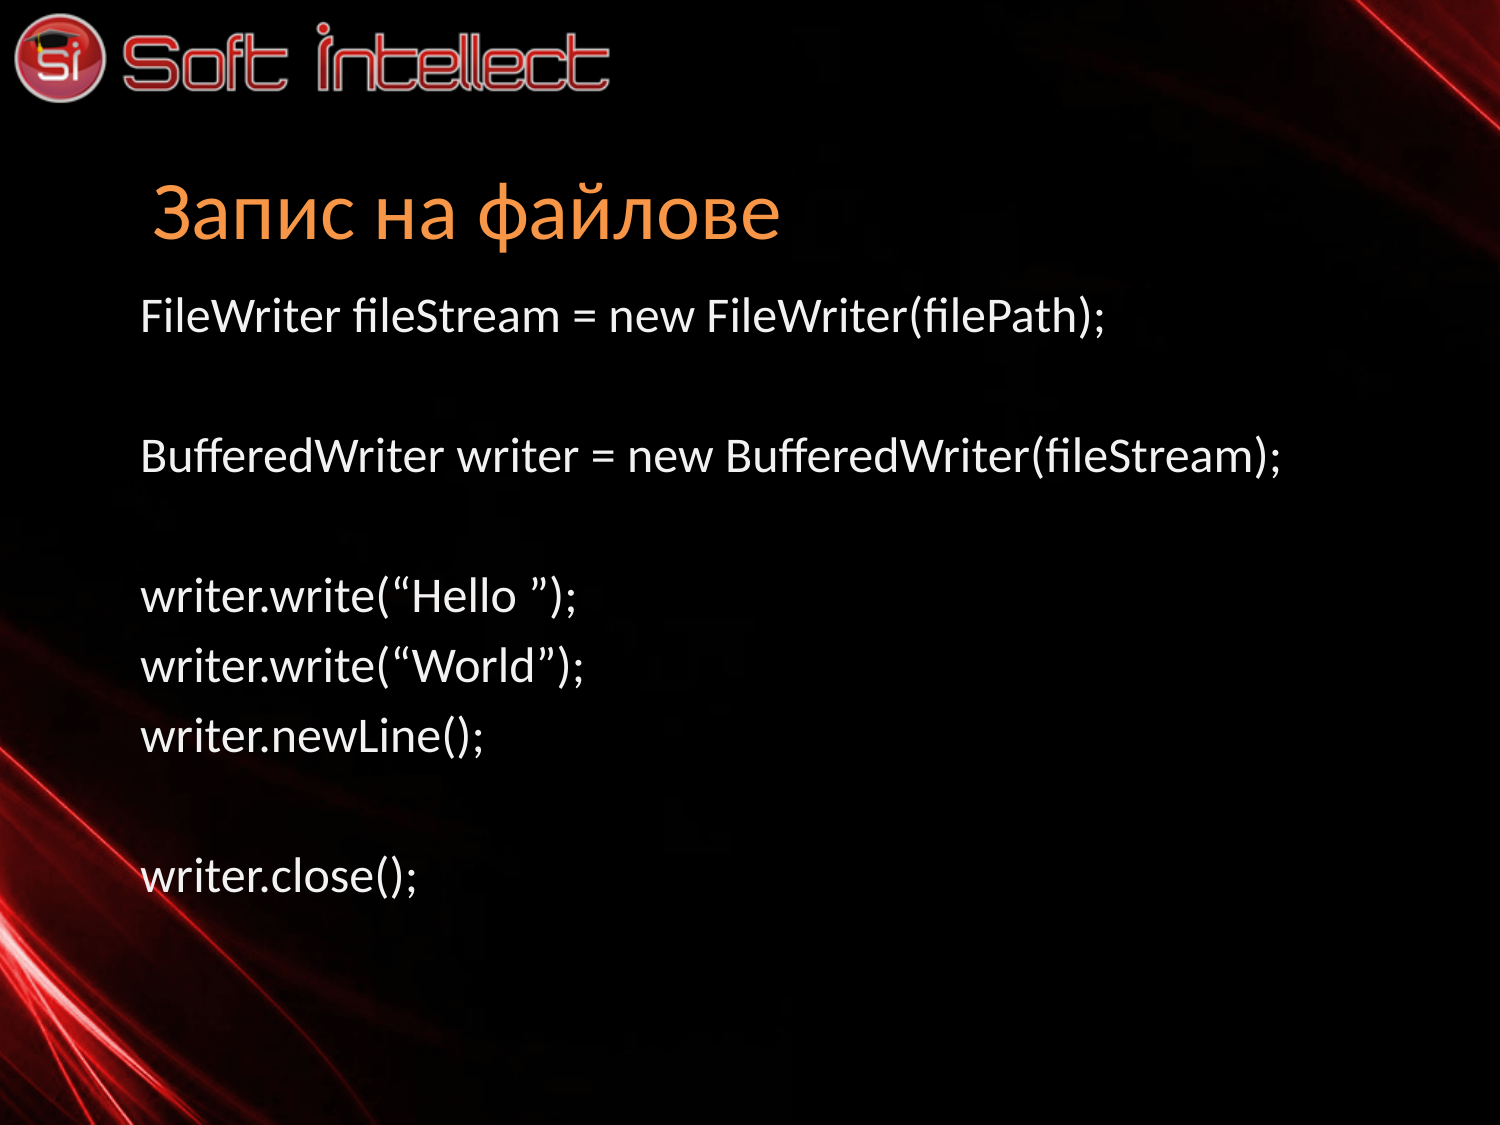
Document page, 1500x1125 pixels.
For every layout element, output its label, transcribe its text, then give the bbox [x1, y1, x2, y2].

picture [0, 0, 1500, 1125]
list FileWriter fileStream = new FileWriter(filePath); BufferedWriter writer = new BufferedWriter(fileStream); writer.write(“Hello ”); writer.write(“World”); writer.newLine(); writer.close(); [125, 275, 1375, 1018]
title Запис на файлове [137, 112, 1488, 300]
